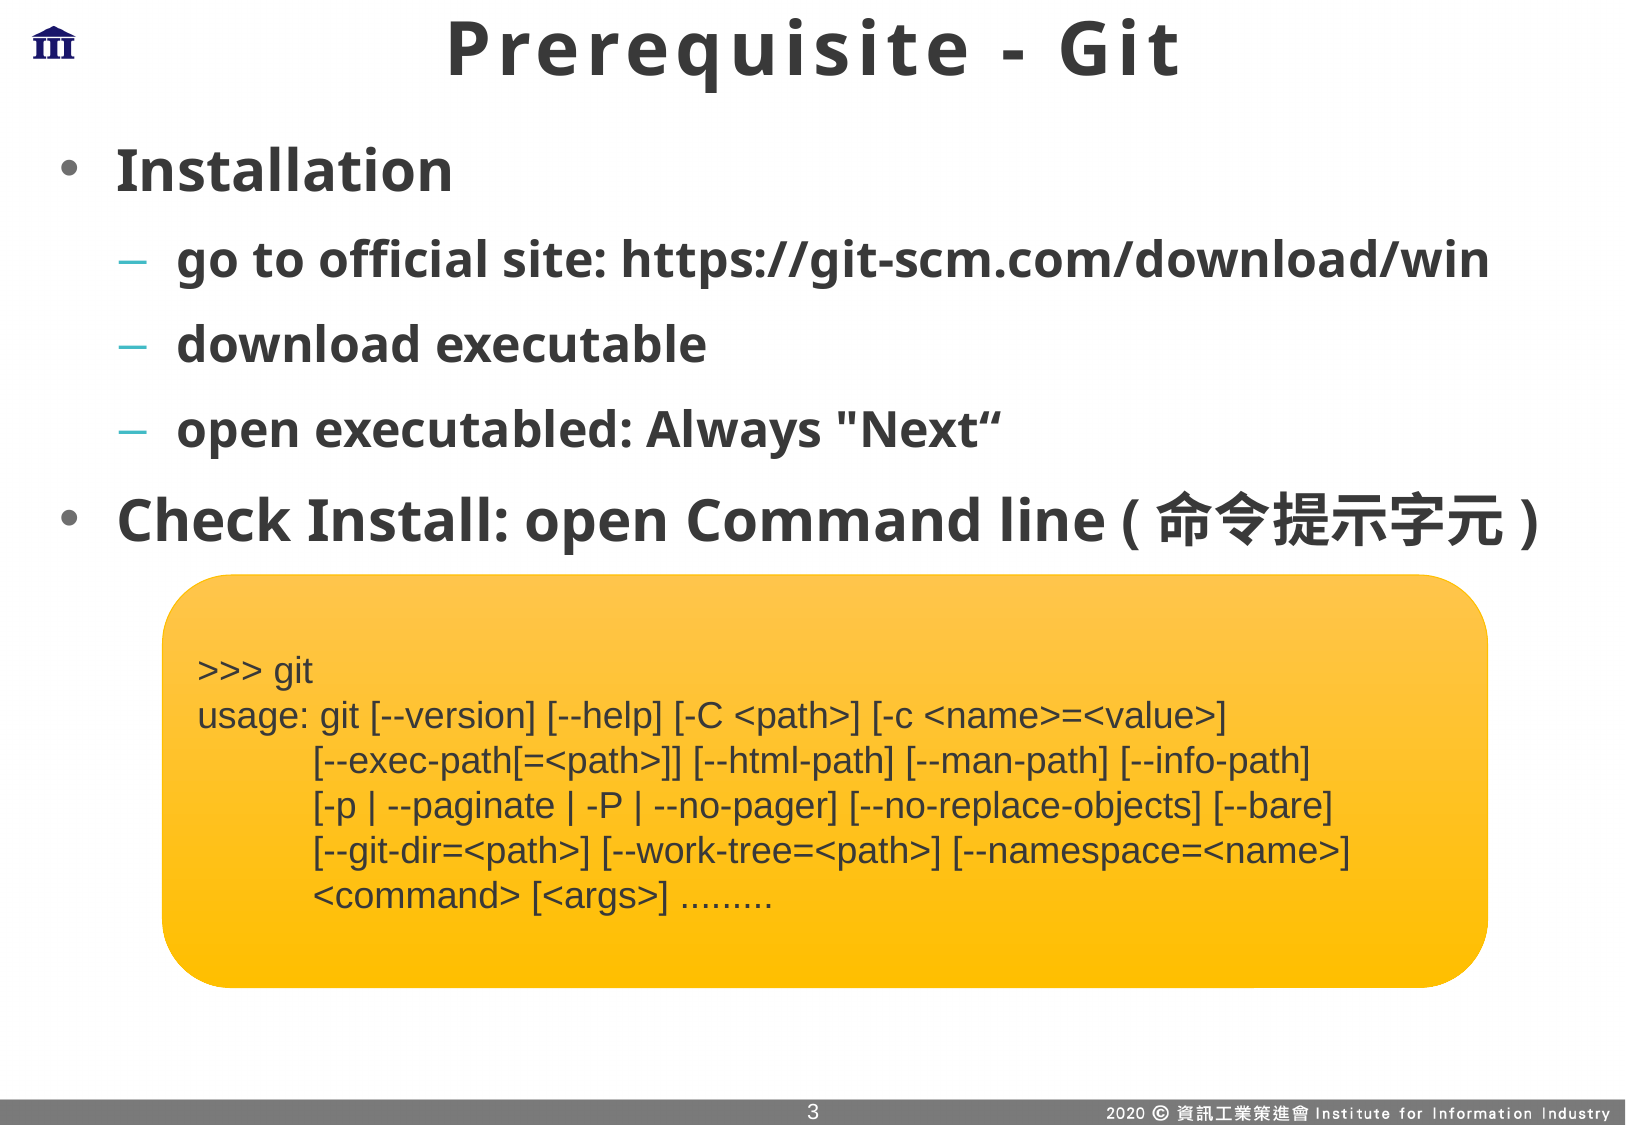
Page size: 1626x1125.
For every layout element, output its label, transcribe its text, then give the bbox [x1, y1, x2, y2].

slide_number 2 [778, 1089, 848, 1125]
text_box >>> git usage: git [--version] [--help] [-C <path>] [-c <name>=<value>] [--exec-path[=<path>]] [--html-path] [--man-path] [--info-path] [-p | --paginate | -P | --no-pager] [--no-replace-objects] [--bare] [--git-dir=<path>] [--work-tree=<path>] [--namespace=<name>] <command> [<args>] ......... [161, 574, 1489, 989]
title Prerequisite - Git [103, 0, 1522, 90]
list Installation go to official site: https://git-scm.com/download/win download executable open executabled: Always "Next“ Check Install: open Command line (命令提示字元) [44, 125, 1581, 1047]
picture [0, 0, 1626, 1125]
